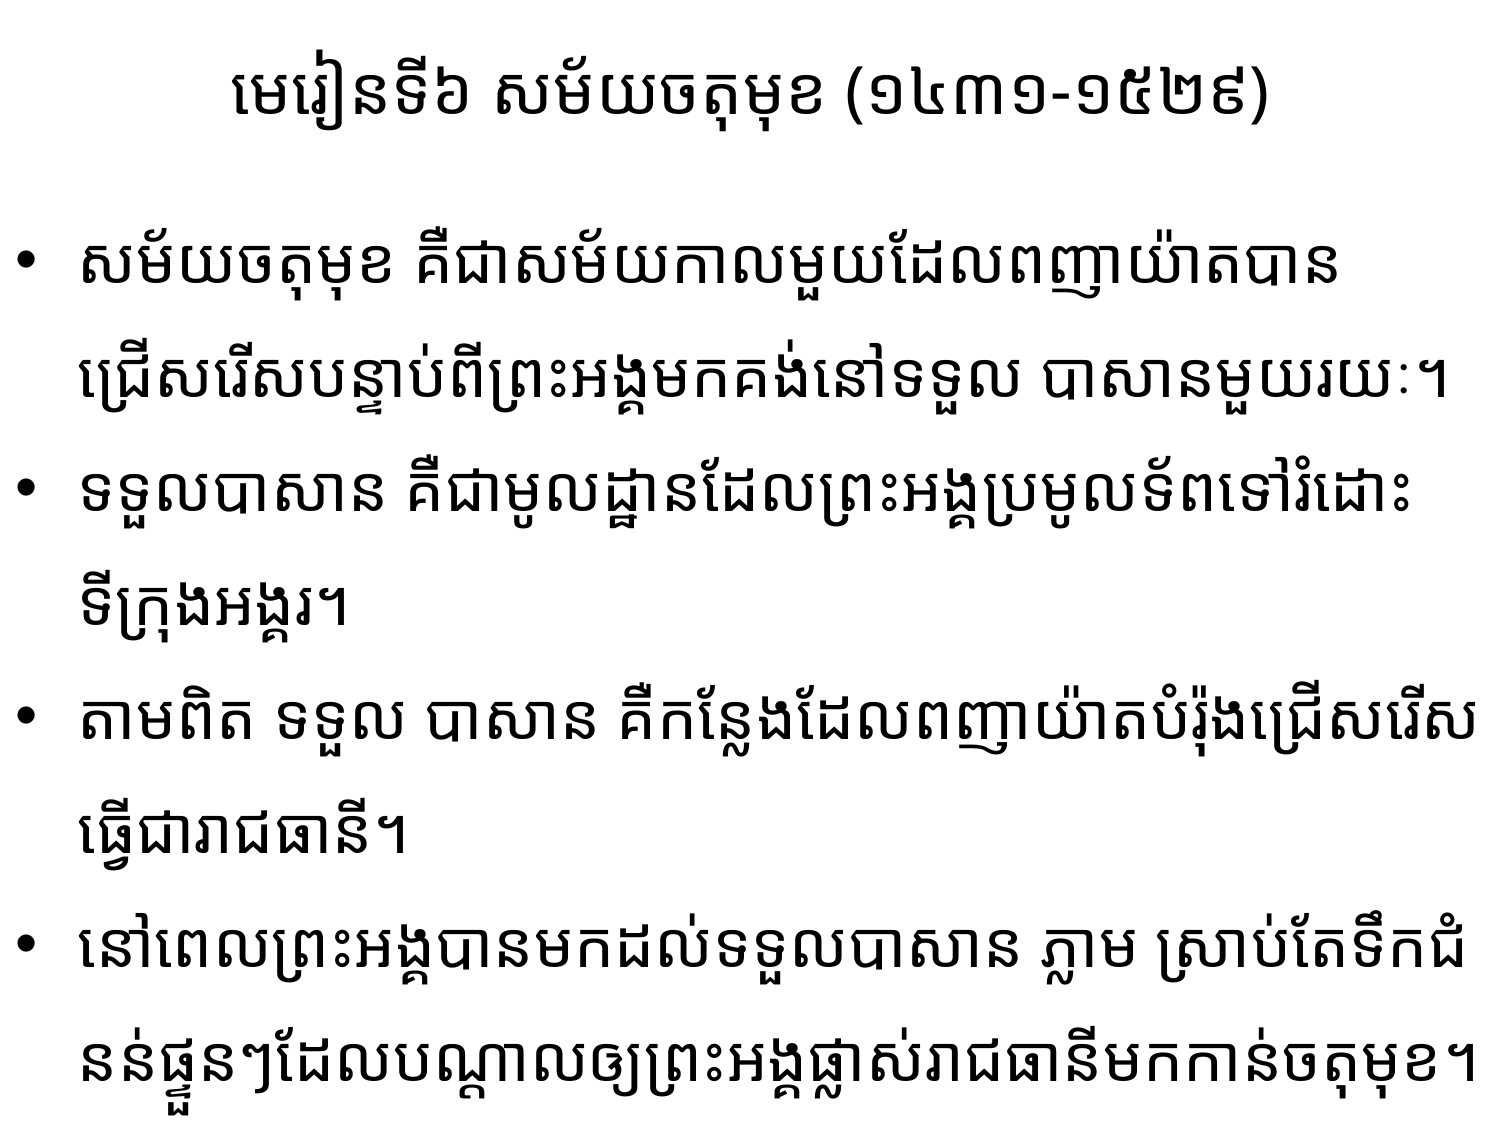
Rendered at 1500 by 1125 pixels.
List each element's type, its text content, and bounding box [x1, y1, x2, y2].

list សម័យចតុមុខ គឺជាសម័យកាលមួយដែលពញាយ៉ាតបានជ្រើសរើសបន្ទាប់ពីព្រះអង្គមកគង់នៅទទួល បាសានមួយរយៈ។ ទទួលបាសាន គឺជាមូលដ្ឋានដែលព្រះអង្គប្រមូលទ័ពទៅរំដោះទីក្រុងអង្គរ។ តាមពិត ទទួល បាសាន គឺកន្លែងដែលពញាយ៉ាតបំរ៉ុងជ្រើសរើសធ្វើជារាជធានី។ នៅពេលព្រះអង្គបានមកដល់ទទួលបាសា​ន ភ្លាម ស្រាប់តែទឹកជំនន់ផ្ទួនៗដែលបណ្តាលឲ្យព្រះអង្គផ្លាស់រាជធានីមកកាន់ចតុមុខ។ [0, 174, 1500, 1125]
title មេរៀនទី៦ សម័យចតុមុខ (១៤៣១-១៥២៩) [0, 0, 1500, 174]
